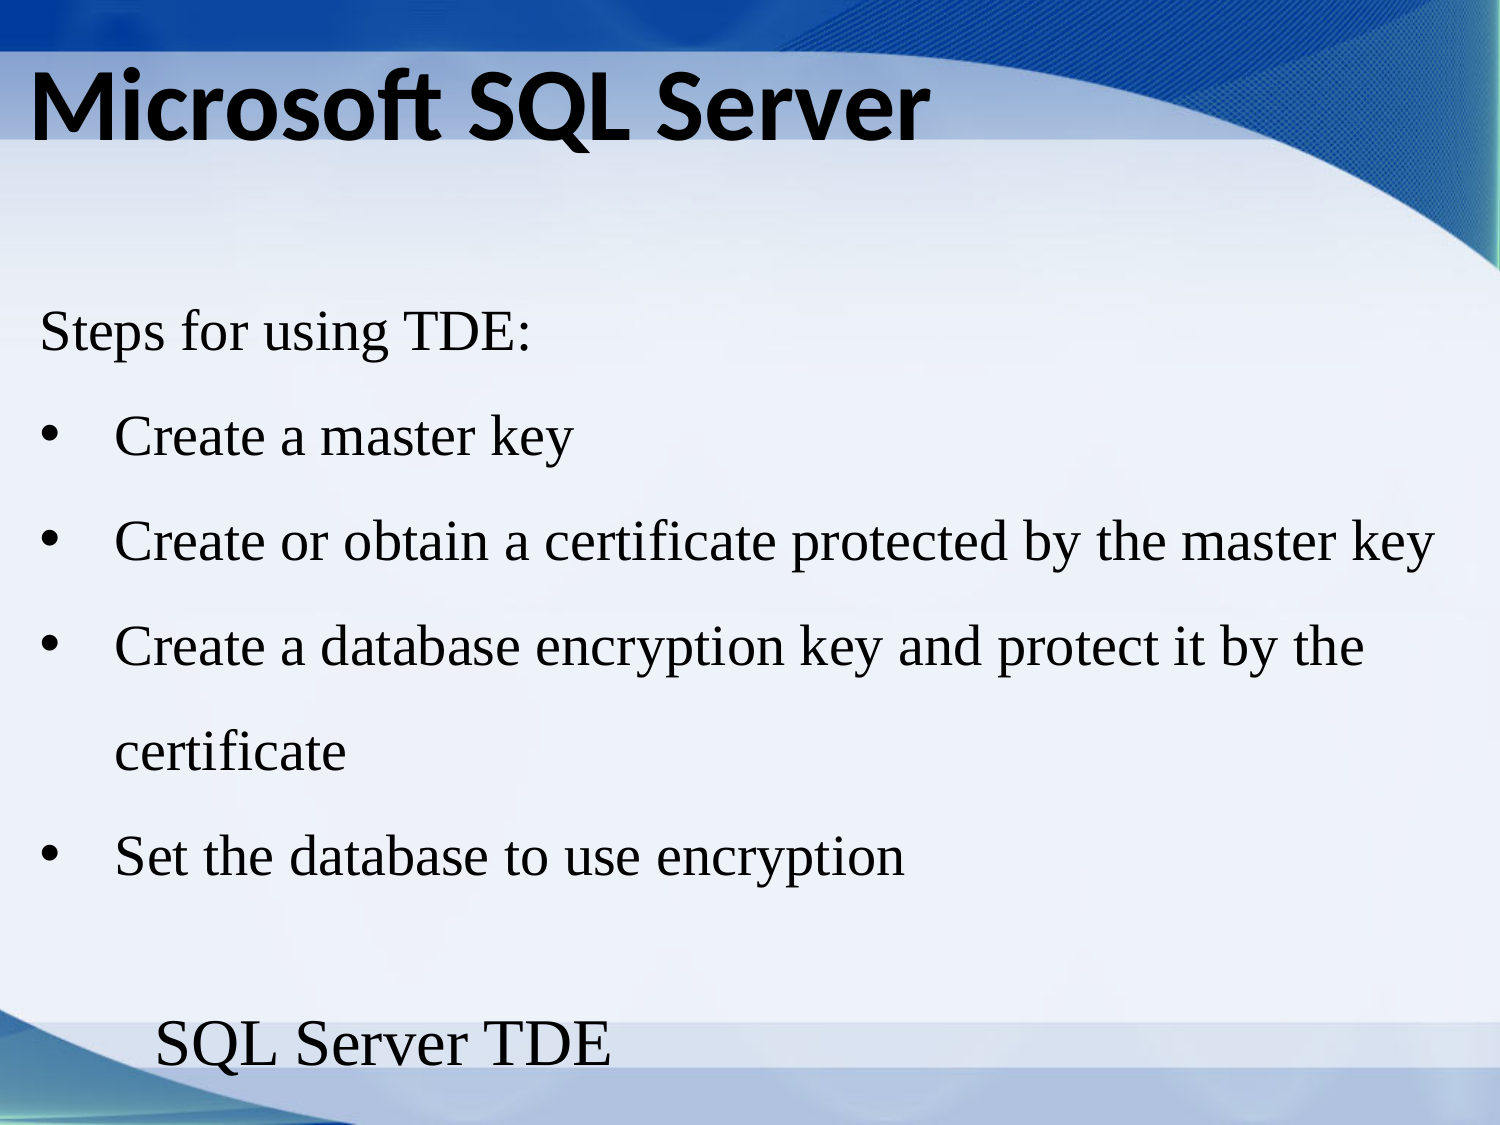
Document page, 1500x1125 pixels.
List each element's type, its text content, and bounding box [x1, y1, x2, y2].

text_box SQL Server TDE [139, 991, 630, 1087]
text_box Microsoft SQL Server [0, 29, 963, 150]
picture [0, 0, 1500, 1125]
text_box Steps for using TDE: Create a master key Create or obtain a certificate protected by the master key Create a database encryption key and protect it by the certificate Set the database to use encryption [24, 249, 1463, 895]
